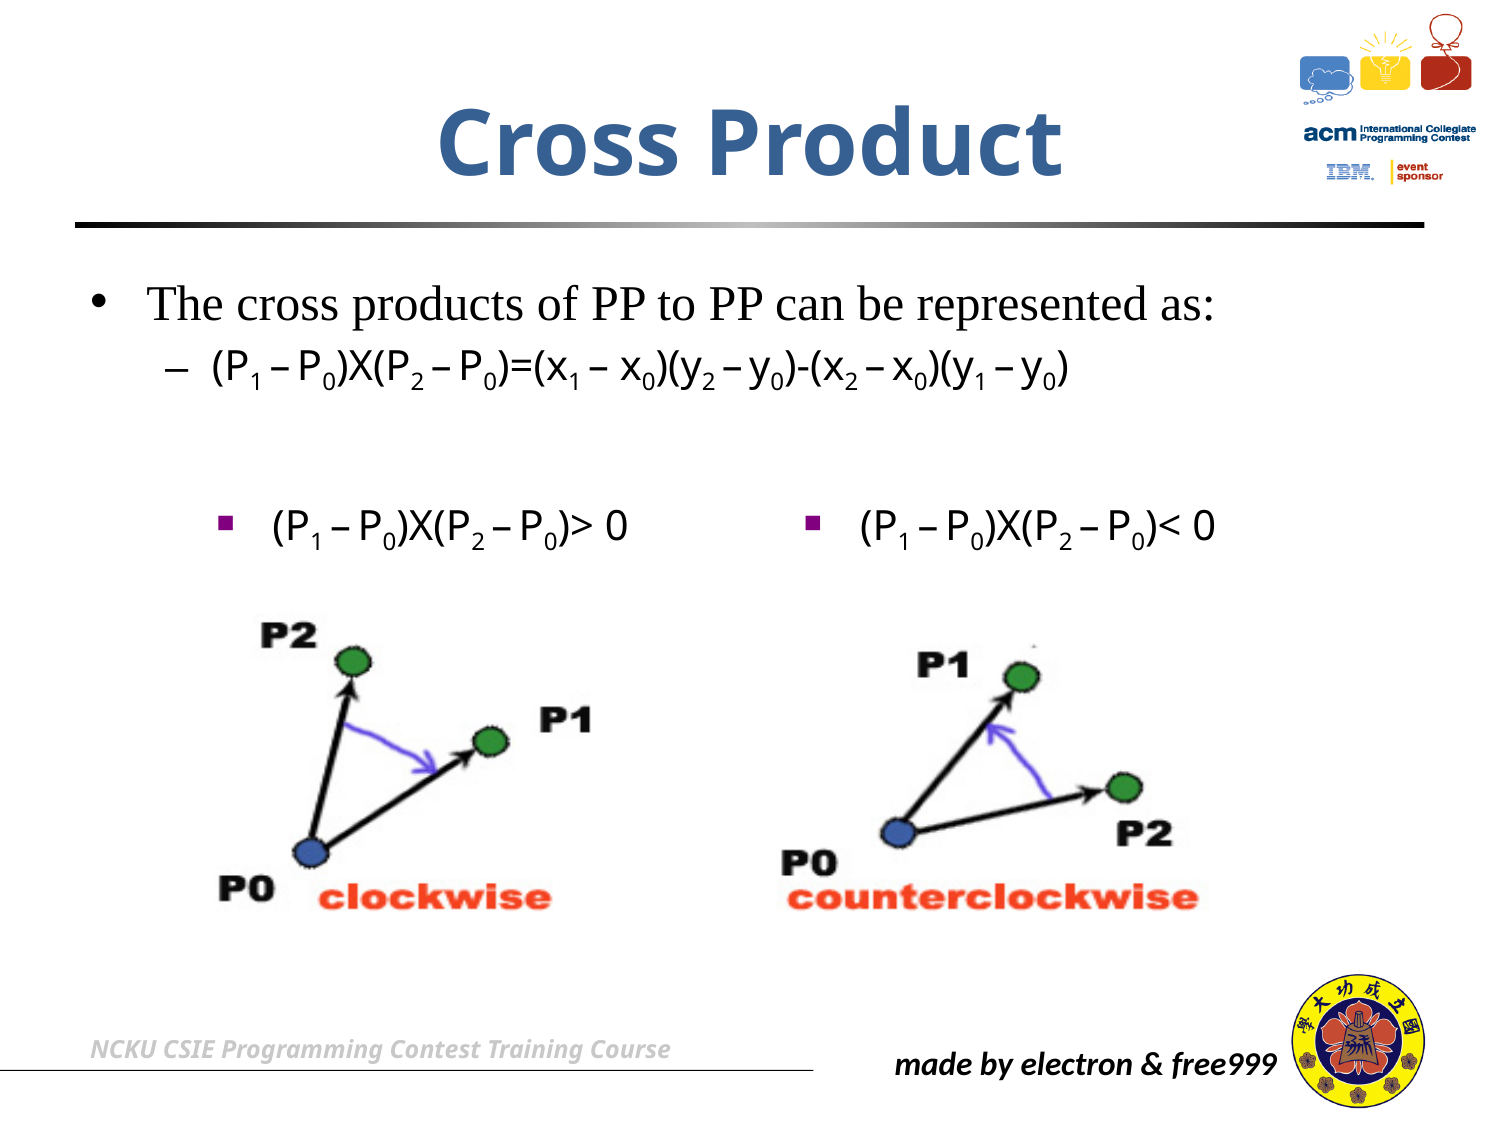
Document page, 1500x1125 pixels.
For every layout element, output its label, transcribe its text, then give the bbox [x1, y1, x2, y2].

list The cross products of PP to PP can be represented as: (P1 – P0)X(P2 – P0)=(x1 – x0)(y2 – y0)-(x2 – x0)(y1 – y0) [75, 262, 1425, 1005]
title Cross Product [75, 45, 1425, 233]
picture [1292, 12, 1480, 188]
picture [158, 565, 1235, 929]
text_box (P1 – P0)X(P2 – P0)> 0 [201, 491, 677, 558]
text_box (P1 – P0)X(P2 – P0)< 0 [788, 491, 1264, 592]
slide_number NCKU CSIE Programming Contest Training Course [75, 1018, 750, 1079]
picture [1282, 970, 1431, 1114]
